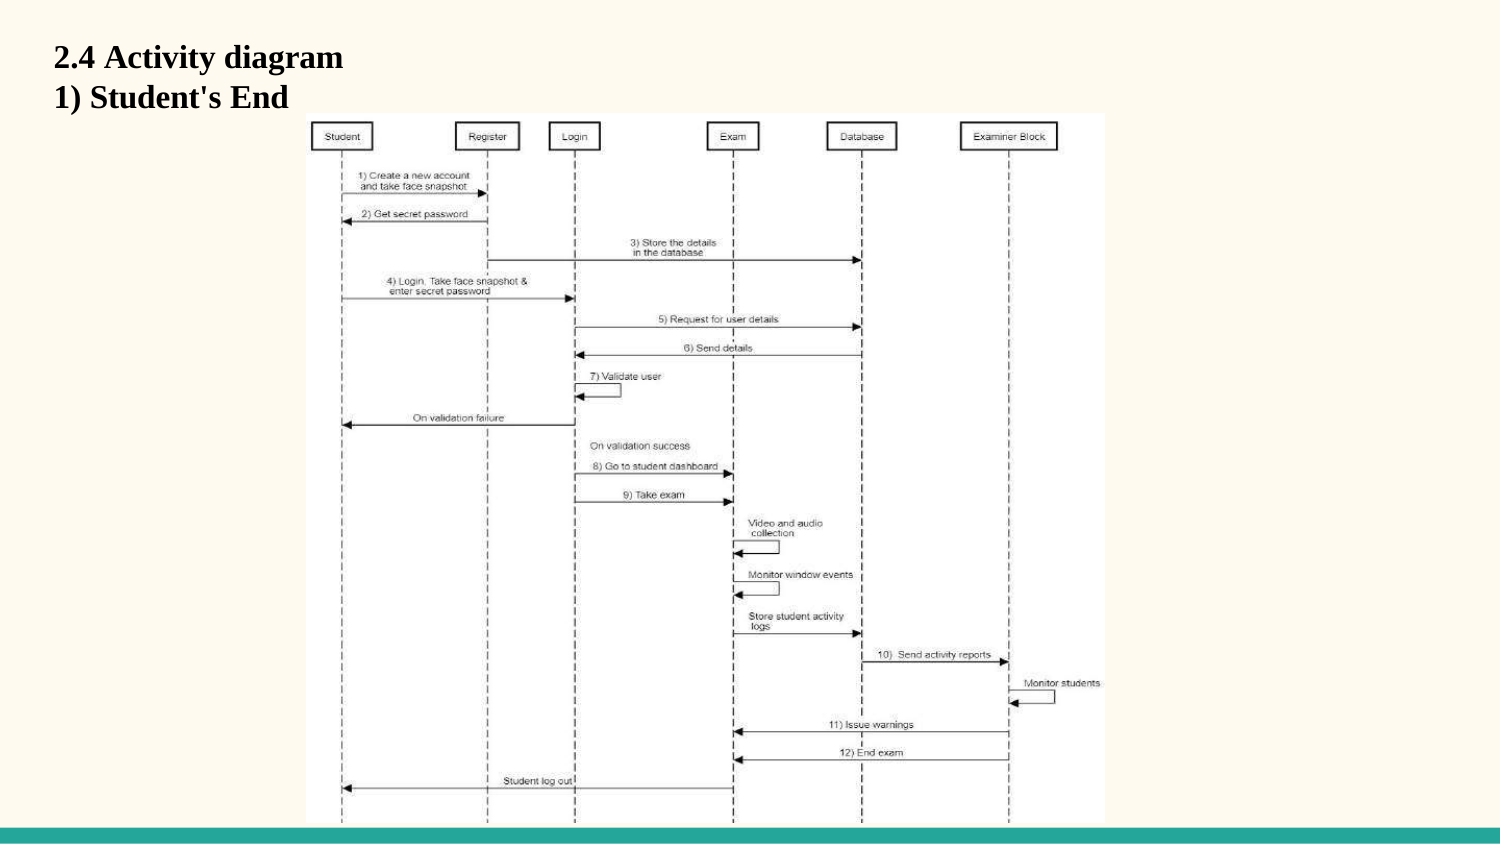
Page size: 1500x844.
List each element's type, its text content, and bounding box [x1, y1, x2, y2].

text_box 2.4 Activity diagram 1) Student's End [51, 32, 346, 115]
picture [306, 113, 1106, 823]
